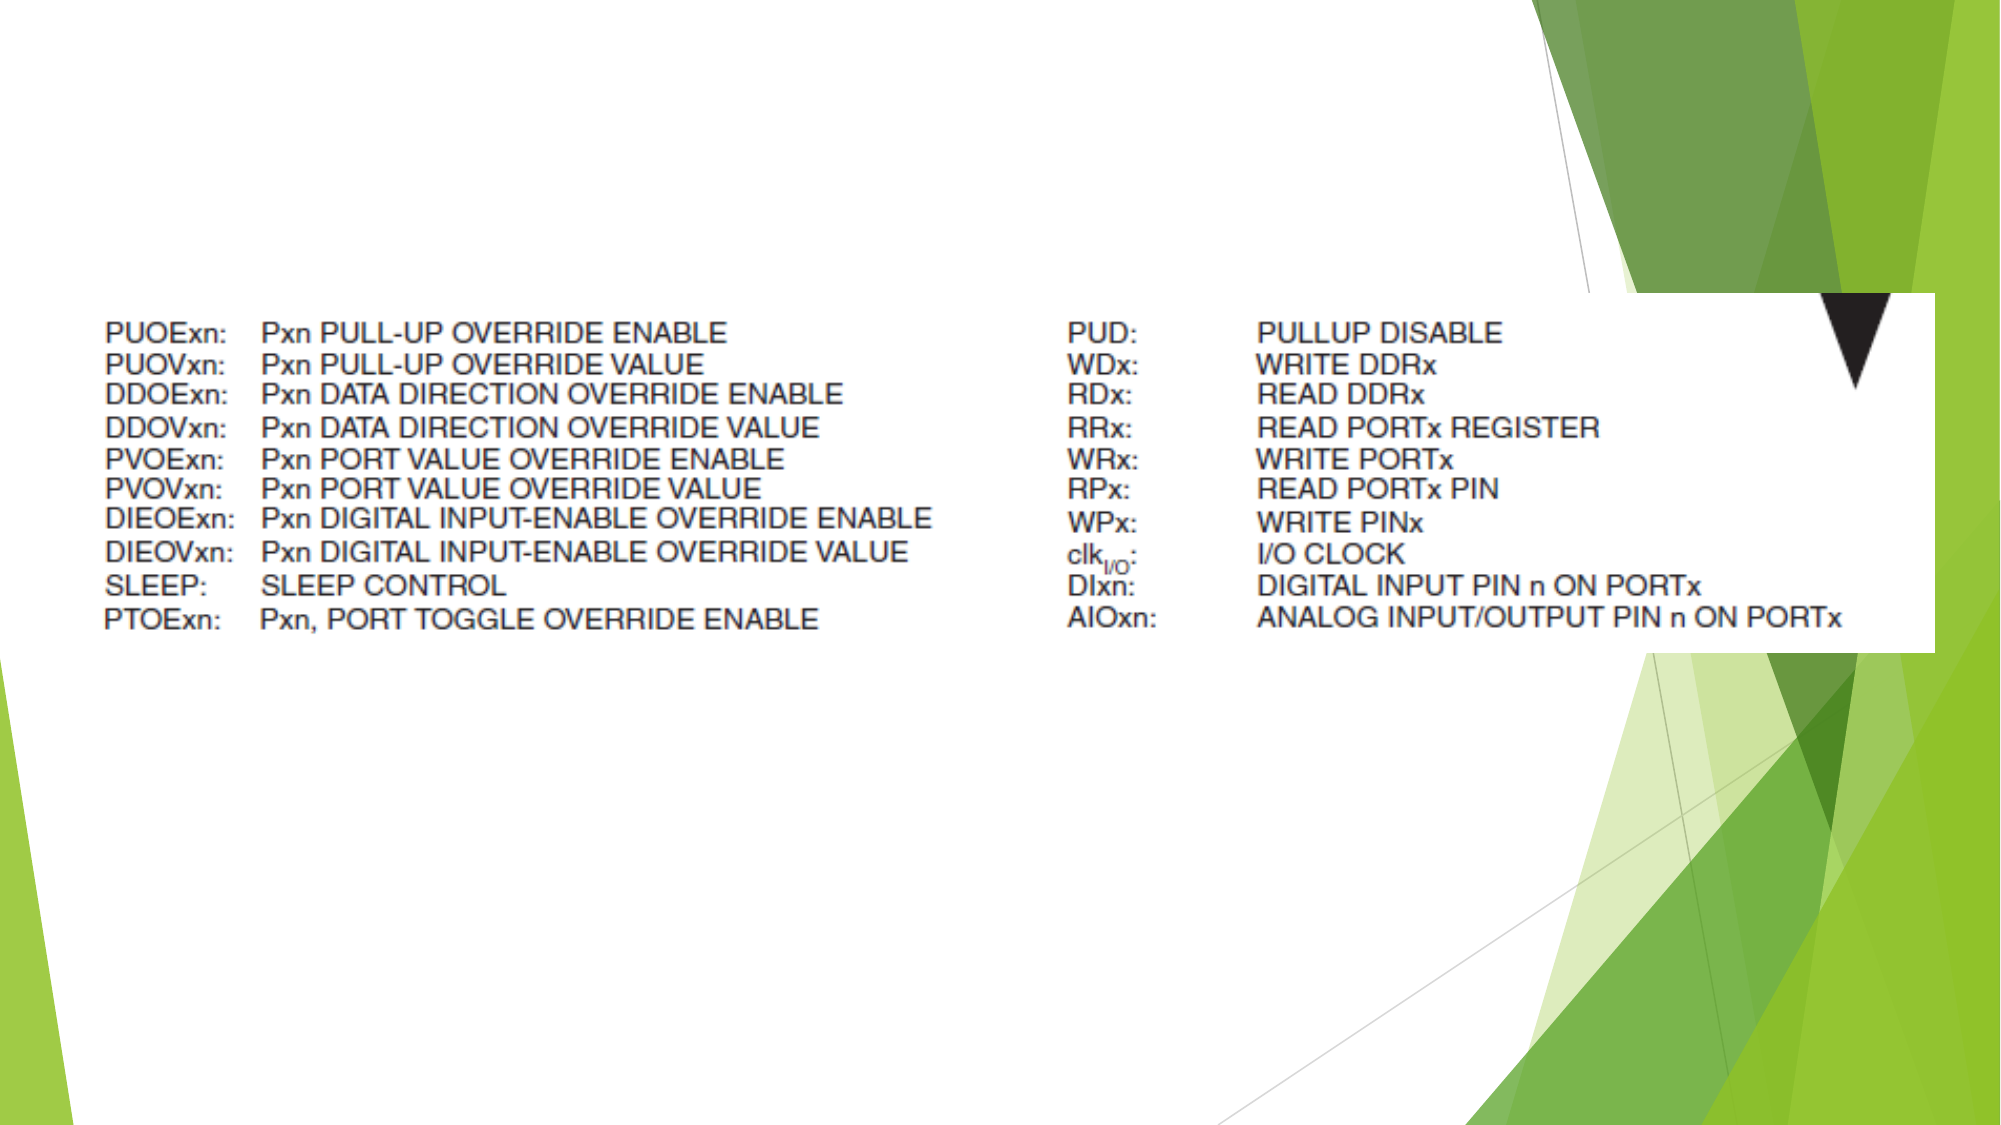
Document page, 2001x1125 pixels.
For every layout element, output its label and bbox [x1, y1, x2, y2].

list [84, 293, 1935, 653]
